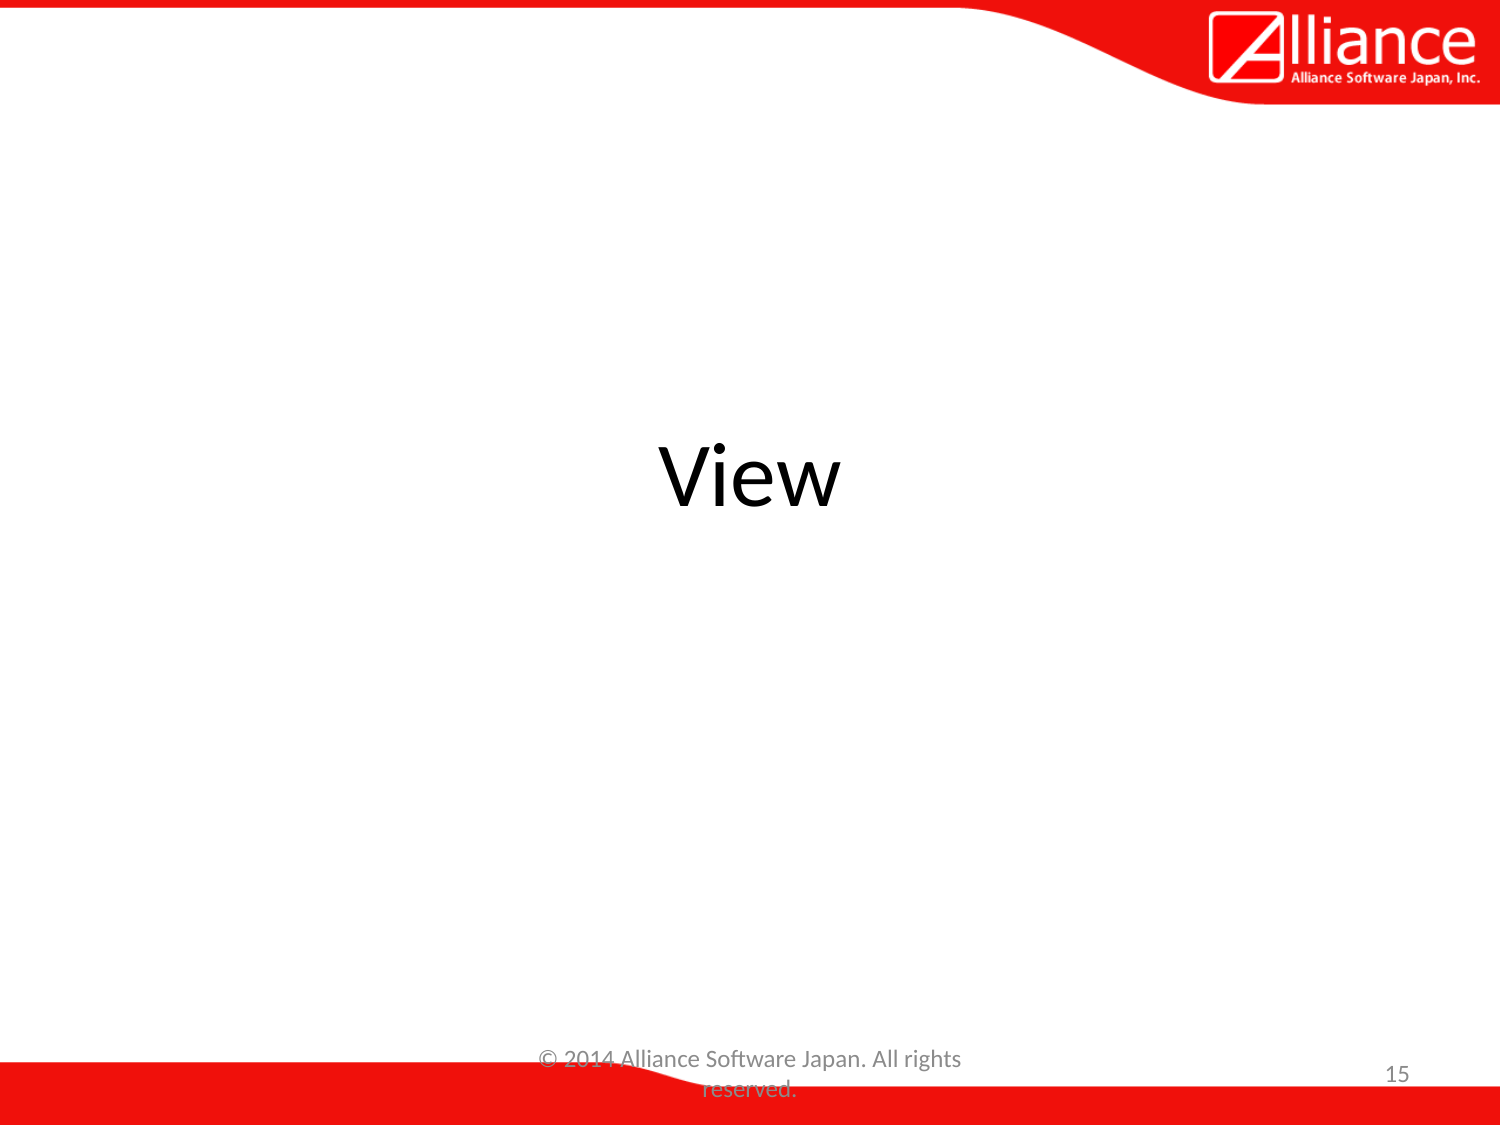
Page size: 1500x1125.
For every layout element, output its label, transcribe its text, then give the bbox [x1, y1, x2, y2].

footer © 2014 Alliance Software Japan. All rights reserved. [512, 1042, 988, 1103]
slide_number 15 [1074, 1042, 1425, 1103]
picture [0, 0, 1500, 1125]
title View [112, 349, 1388, 591]
